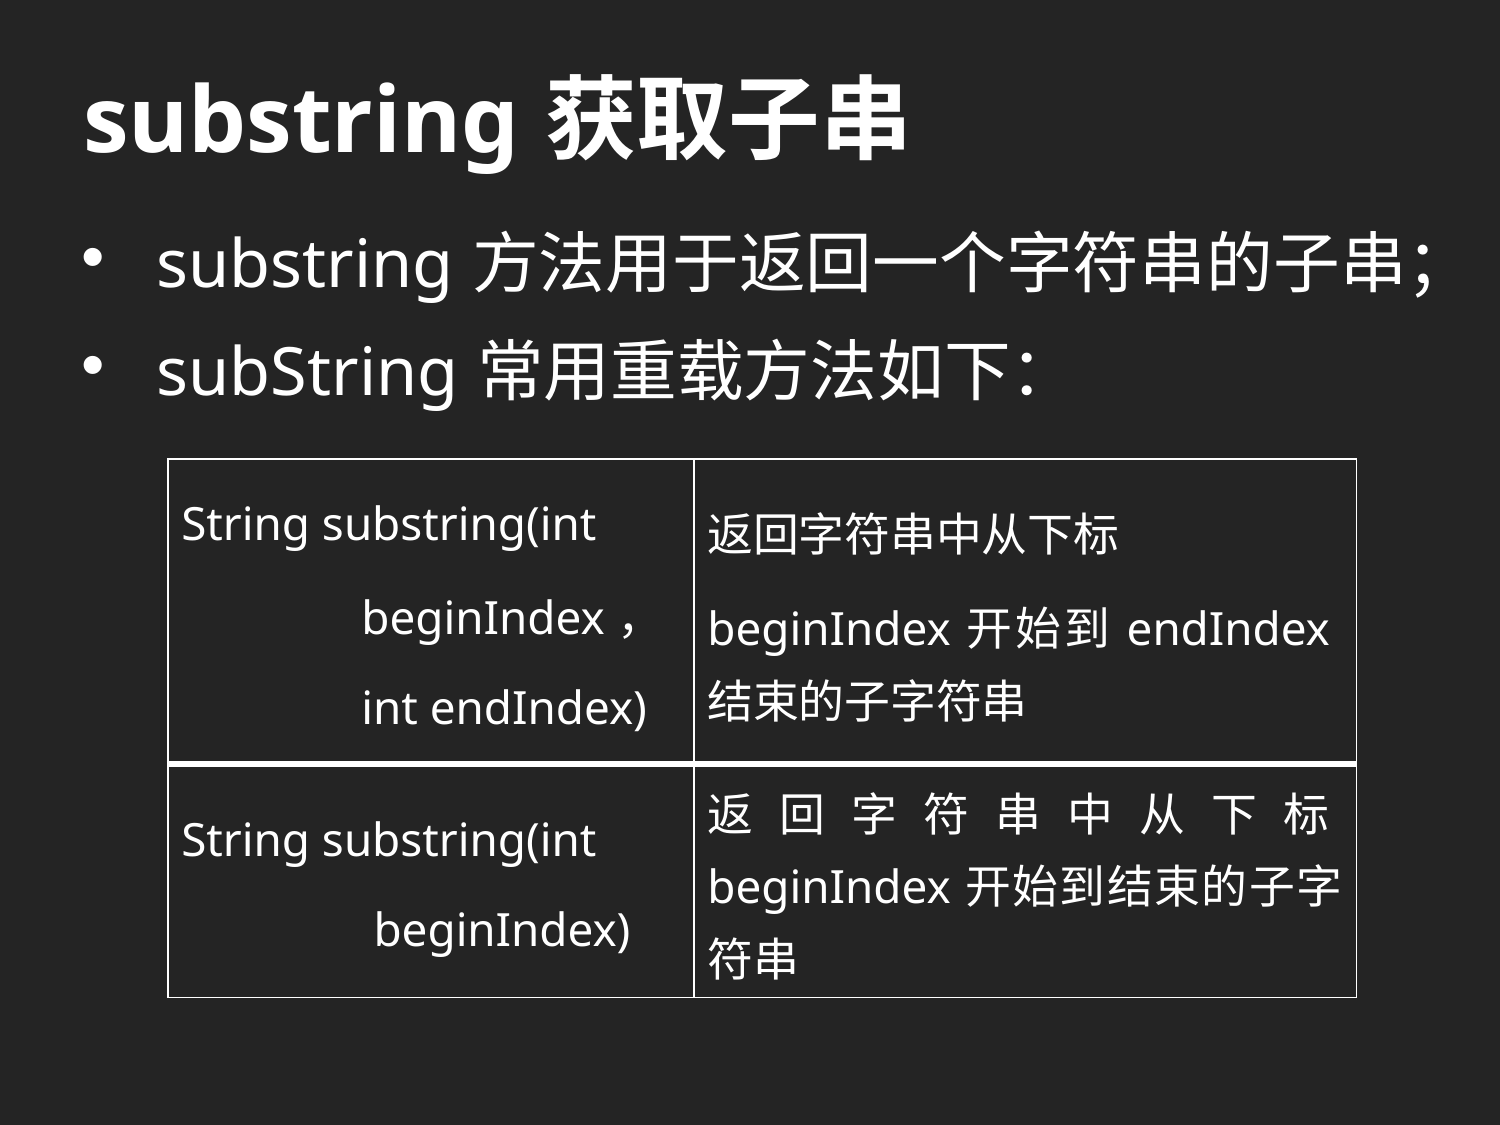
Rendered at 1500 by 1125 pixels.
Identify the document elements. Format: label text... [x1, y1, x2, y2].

list substring方法用于返回一个字符串的子串； subString常用重载方法如下： [66, 210, 1433, 1044]
table_cell String substring(int beginIndex) [169, 767, 693, 997]
table_cell 返回字符串中从下标beginIndex开始到结束的子字符串 [695, 767, 1356, 997]
table_header 返回字符串中从下标 beginIndex开始到endIndex结束的子字符串 [695, 460, 1356, 761]
title substring获取子串 [68, 35, 1432, 192]
table_header String substring(int beginIndex， int endIndex) [169, 460, 693, 761]
